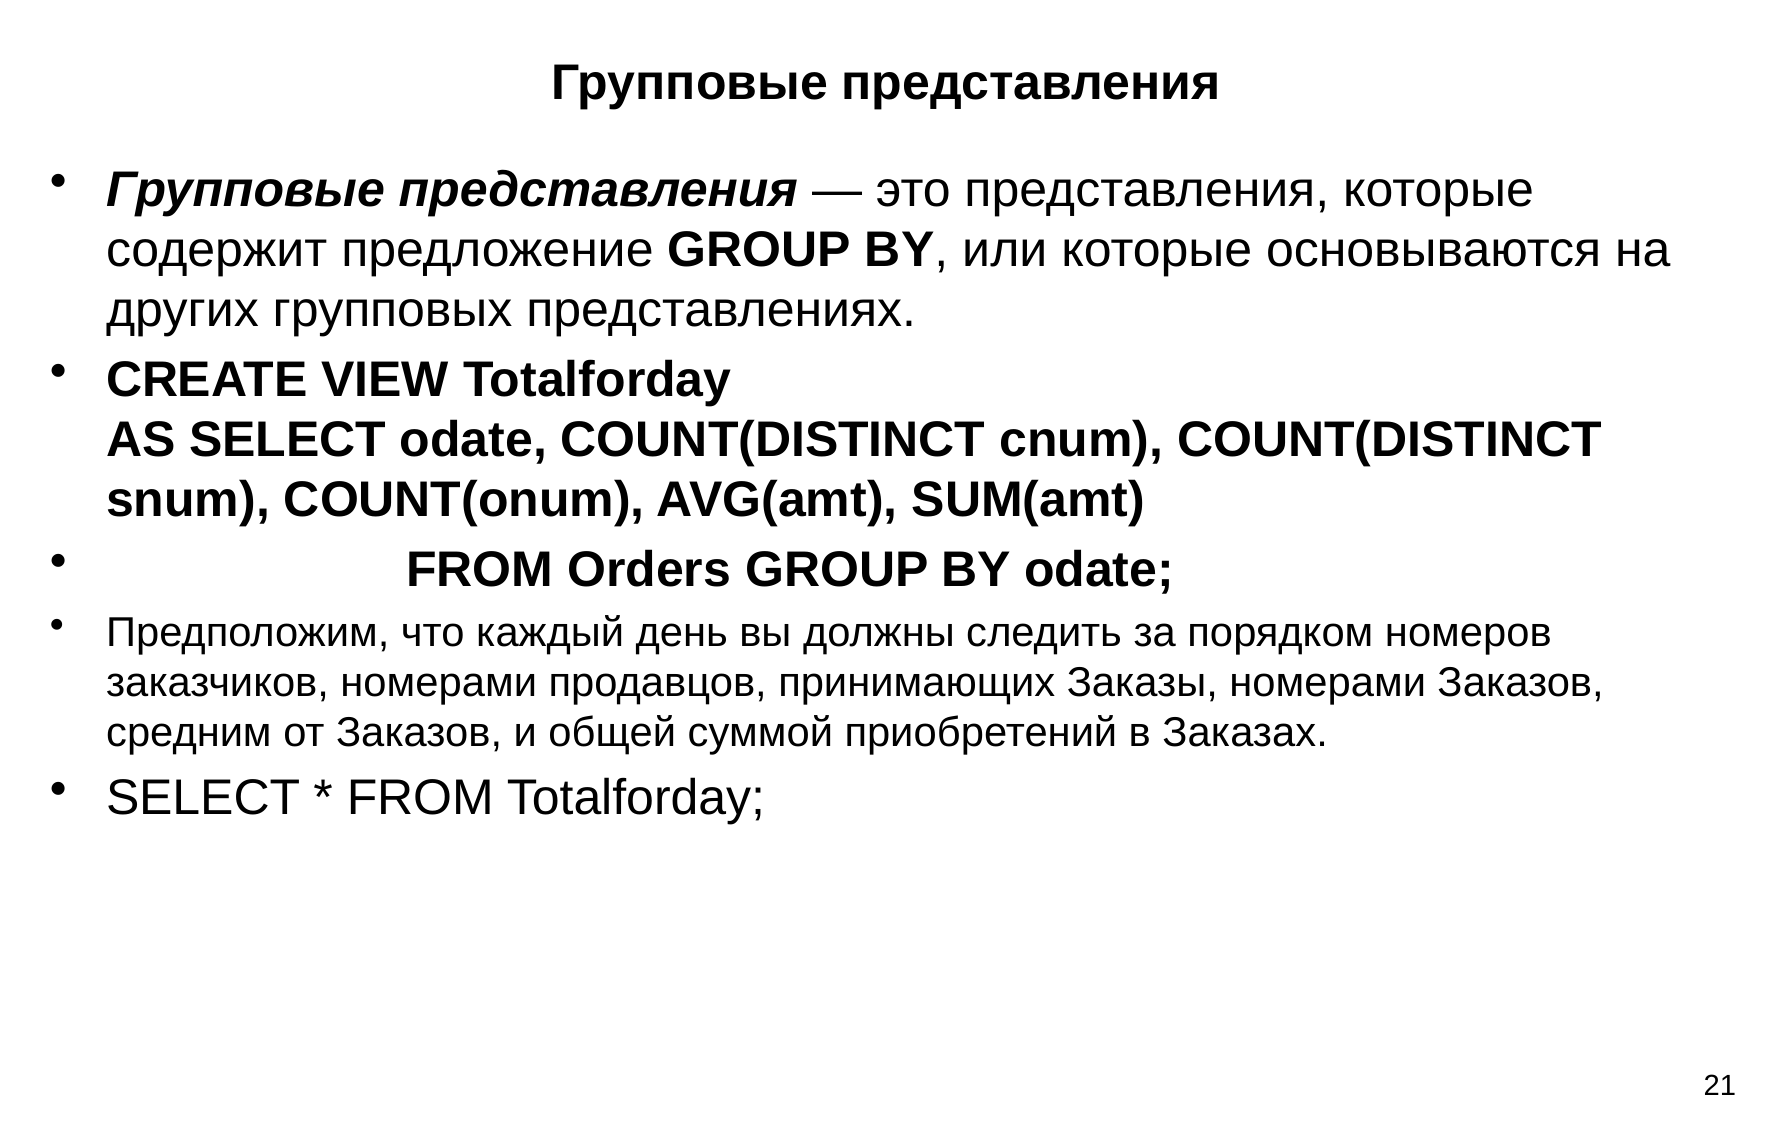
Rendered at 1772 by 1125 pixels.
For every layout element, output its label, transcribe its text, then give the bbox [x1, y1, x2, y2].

list Групповые представления — это представления, которые содержит предложение GROUP BY, или которые основываются на других групповых представлениях. CREATE VIEW Totalforday AS SELECT odate, COUNT(DISTINCT cnum), COUNT(DISTINCT snum), COUNT(onum), AVG(amt), SUM(amt) FROM Orders GROUP BY odate; Предположим, что каждый день вы должны следить за порядком номеров заказчиков, номерами продавцов, принимающих Заказы, номерами Заказов, средним от Заказов, и общей суммой приобретений в Заказах. SELECT * FROM Totalforday; [34, 148, 1724, 1083]
slide_number 21 [1664, 1058, 1752, 1103]
title Групповые представления [88, 44, 1684, 114]
